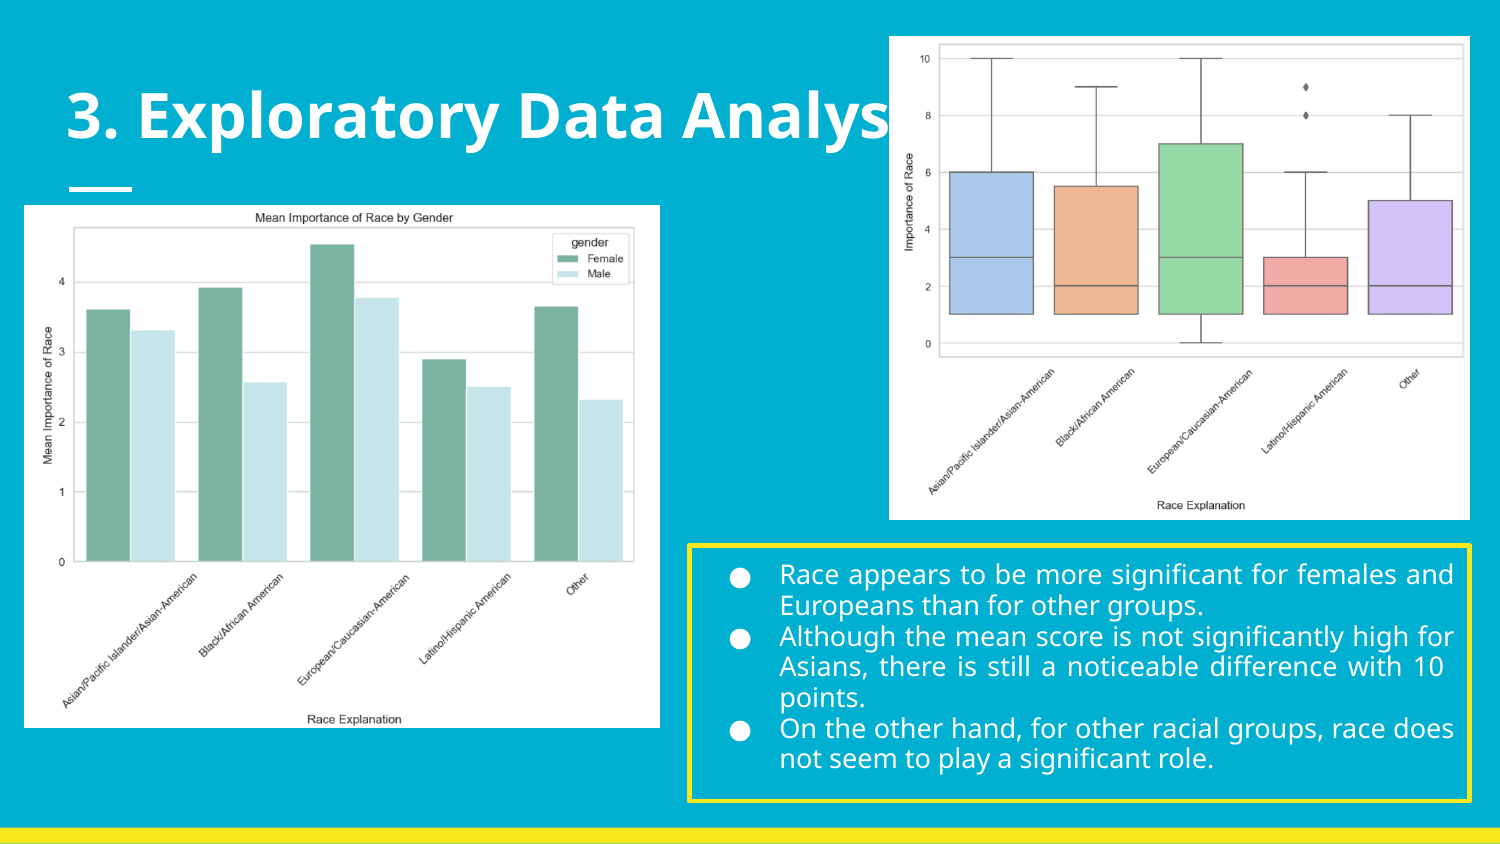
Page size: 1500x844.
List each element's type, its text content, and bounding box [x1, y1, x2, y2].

list Race appears to be more significant for females and Europeans than for other groups. Although the mean score is not significantly high for Asians, there is still a noticeable difference with 10 points. On the other hand, for other racial groups, race does not seem to play a significant role. [689, 545, 1470, 802]
picture [23, 205, 660, 729]
picture [888, 36, 1470, 520]
title 3. Exploratory Data Analysis [51, 61, 883, 167]
